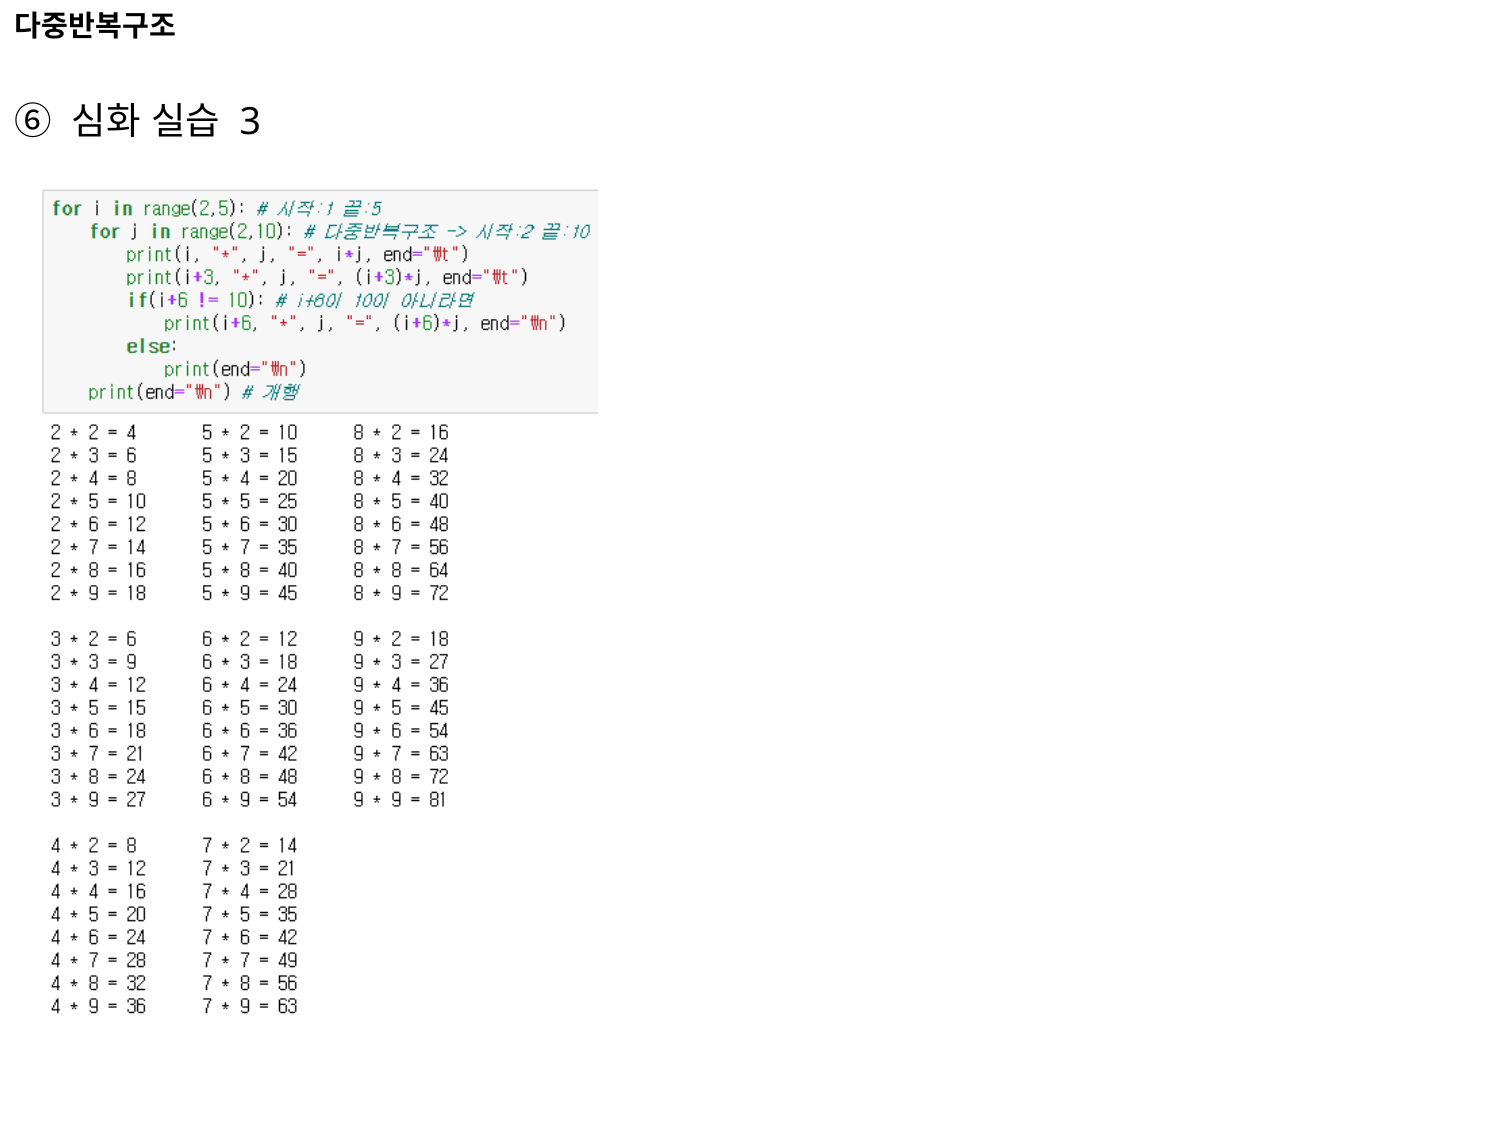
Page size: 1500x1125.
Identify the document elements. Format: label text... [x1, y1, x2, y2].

text_box 다중반복구조 [0, 0, 384, 50]
text_box ⑥ 심화 실습 3 [0, 89, 981, 150]
picture [32, 178, 598, 1044]
